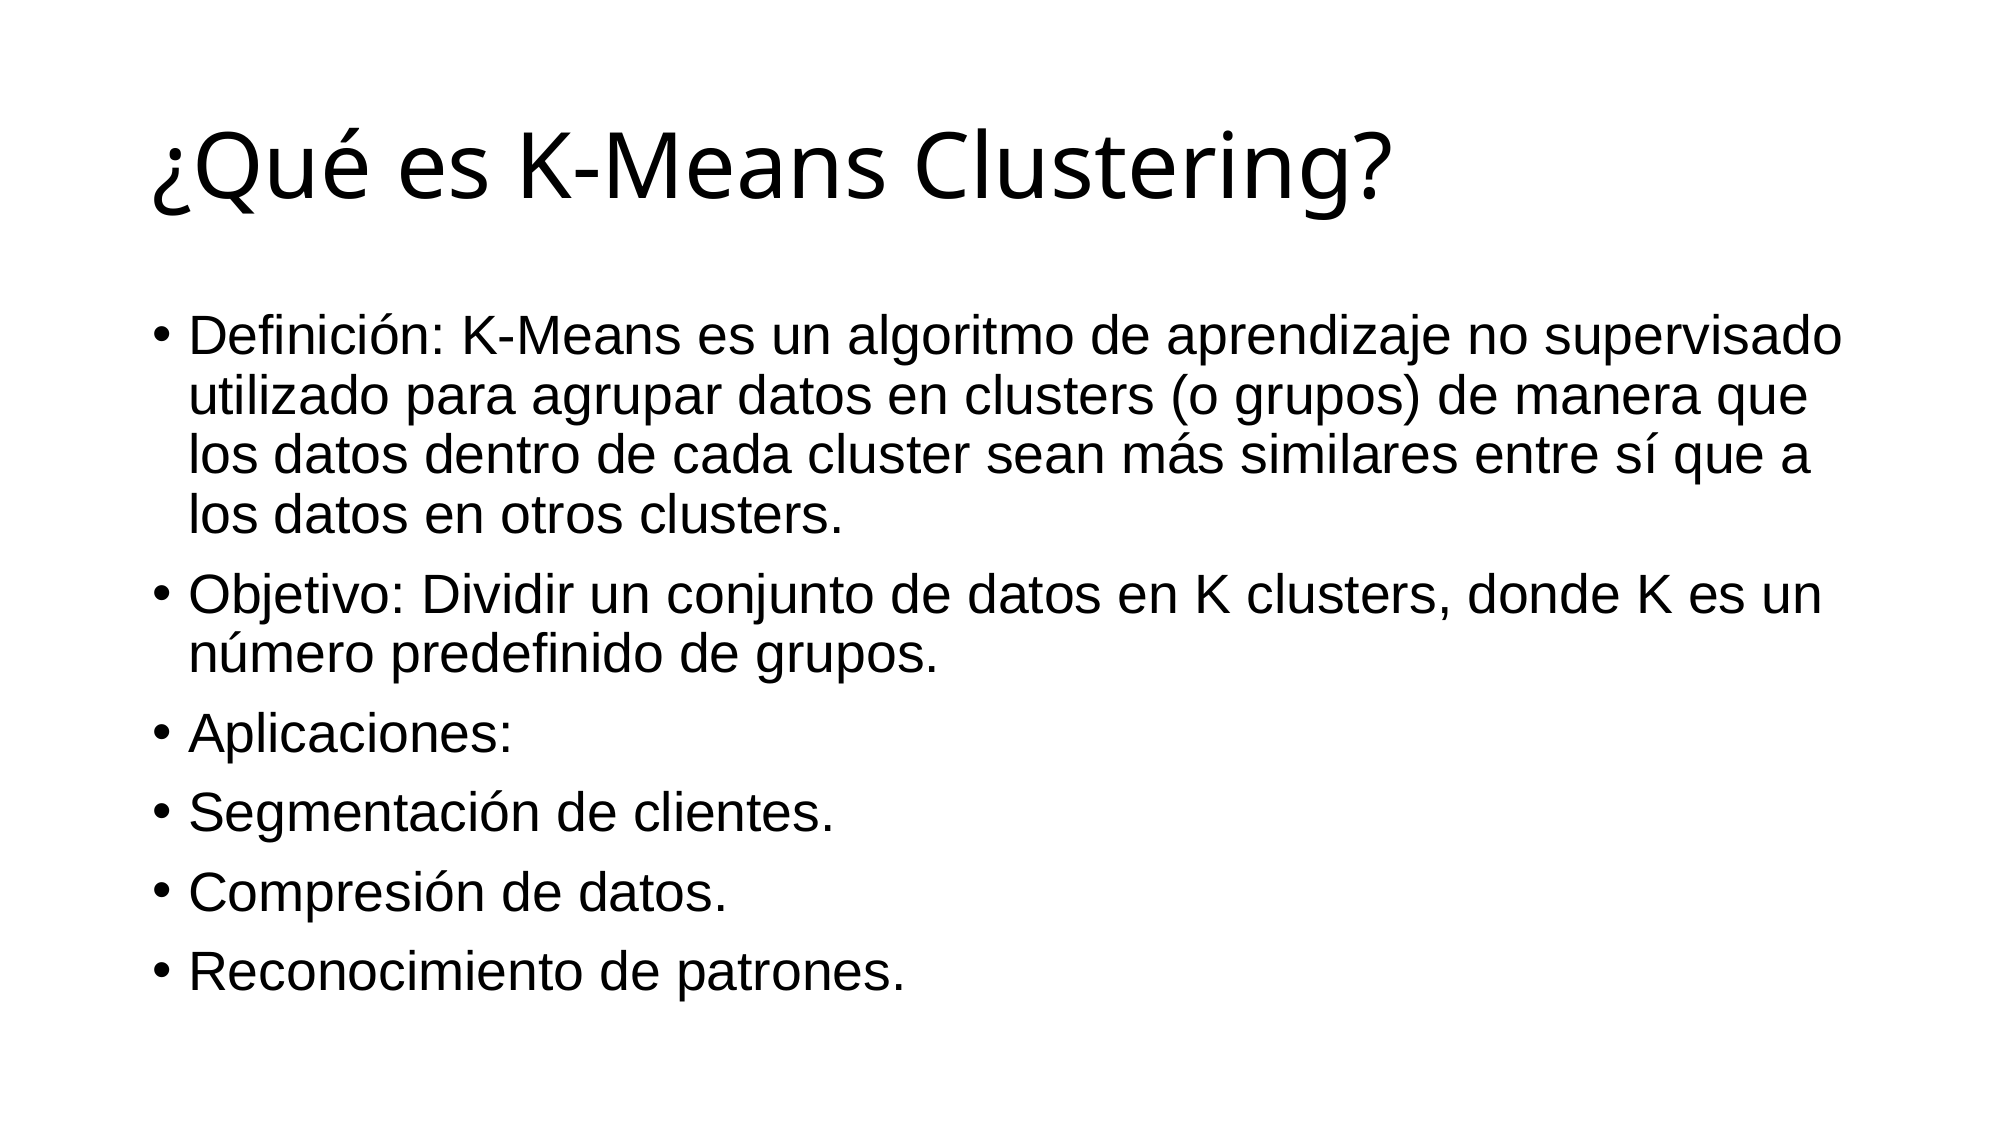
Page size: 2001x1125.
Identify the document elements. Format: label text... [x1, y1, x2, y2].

list Definición: K-Means es un algoritmo de aprendizaje no supervisado utilizado para agrupar datos en clusters (o grupos) de manera que los datos dentro de cada cluster sean más similares entre sí que a los datos en otros clusters. Objetivo: Dividir un conjunto de datos en K clusters, donde K es un número predefinido de grupos. Aplicaciones: Segmentación de clientes. Compresión de datos. Reconocimiento de patrones. [137, 299, 1863, 1014]
title ¿Qué es K-Means Clustering? [137, 59, 1863, 278]
